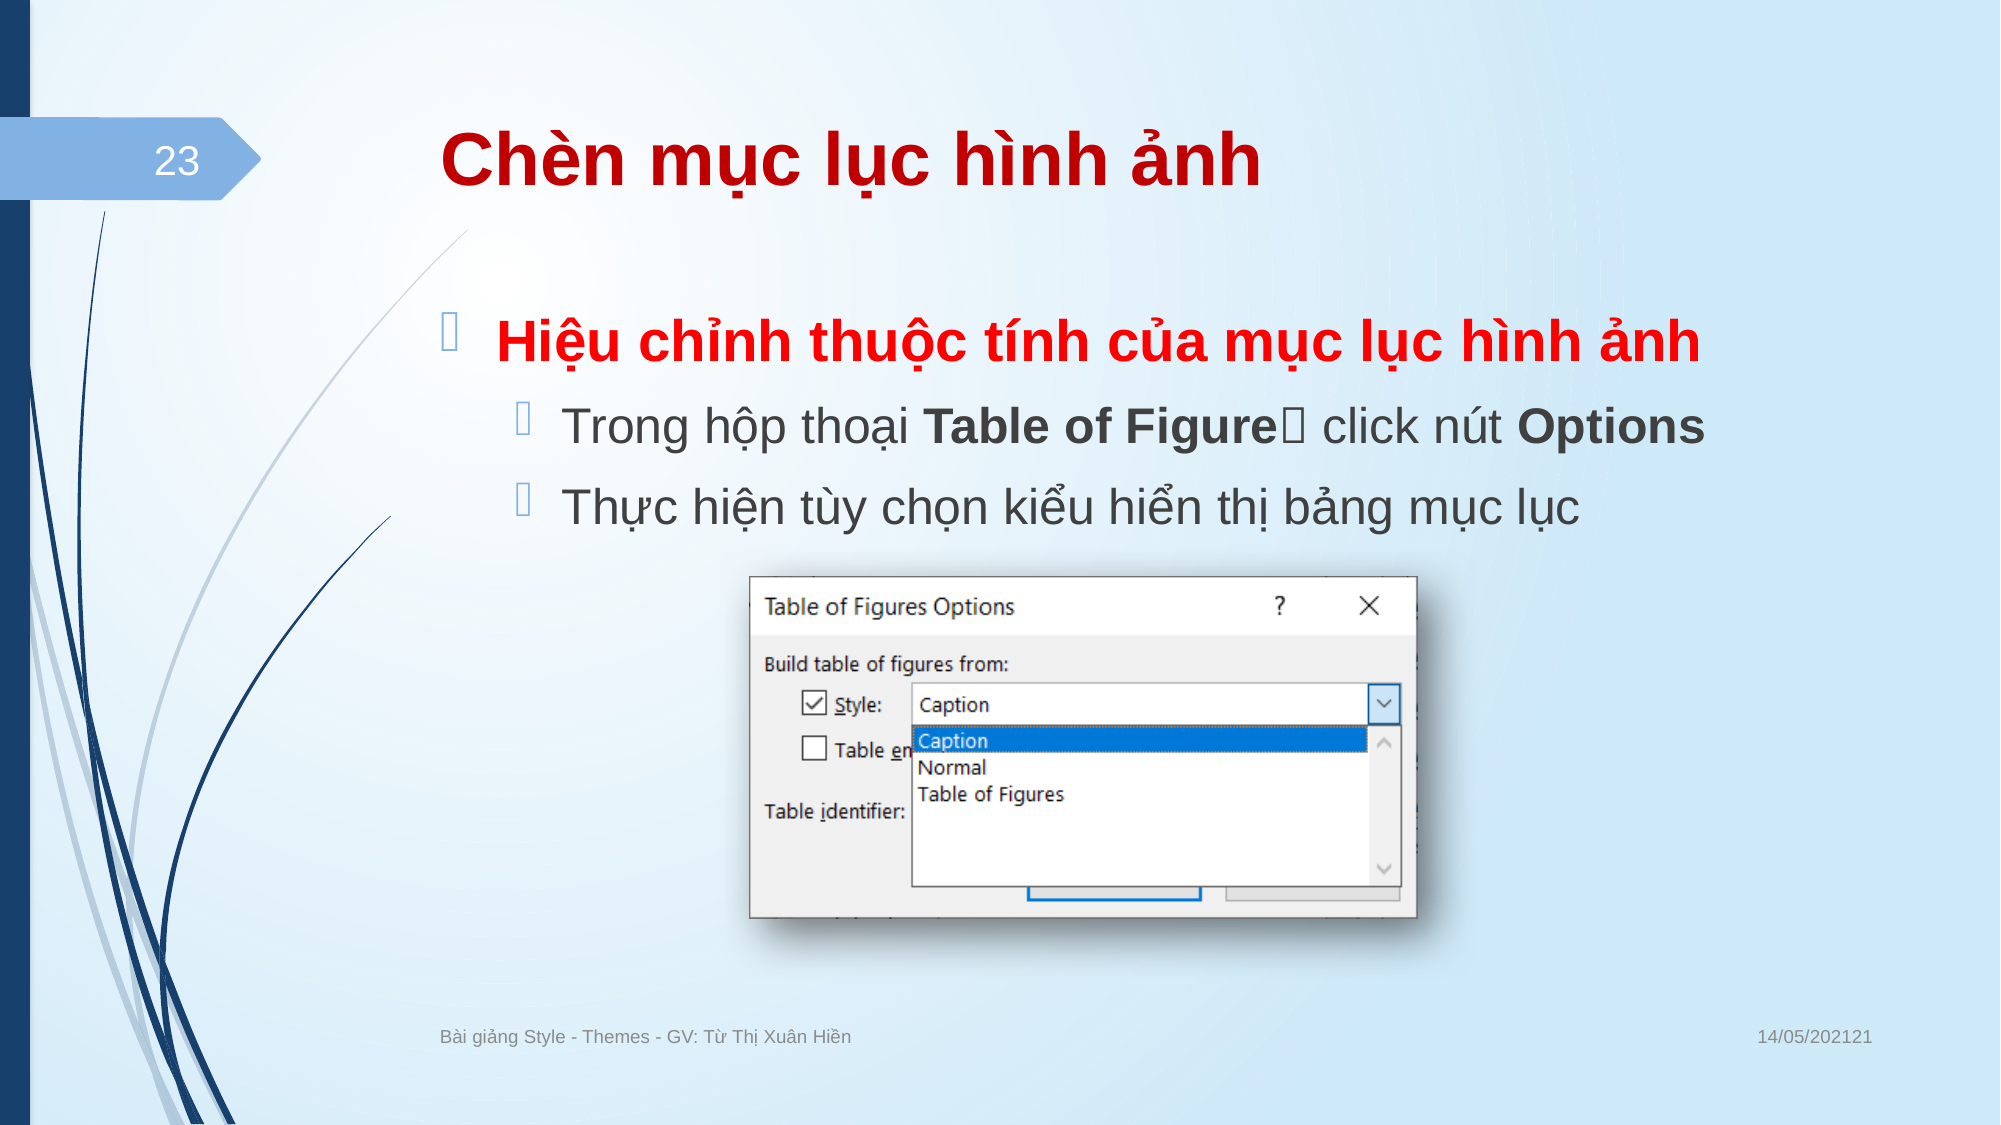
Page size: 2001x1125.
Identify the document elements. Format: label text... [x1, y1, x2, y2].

picture [748, 576, 1418, 920]
list Hiệu chỉnh thuộc tính của mục lục hình ảnh Trong hộp thoại Table of Figure click nút Options Thực hiện tùy chọn kiểu hiển thị bảng mục lục [424, 295, 1888, 970]
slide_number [1699, 1005, 1888, 1067]
slide_number 23 [87, 129, 216, 190]
title Chèn mục lục hình ảnh [425, 102, 1888, 261]
footer Bài giảng Style - Themes - GV: Từ Thị Xuân Hiền [424, 1006, 1675, 1067]
